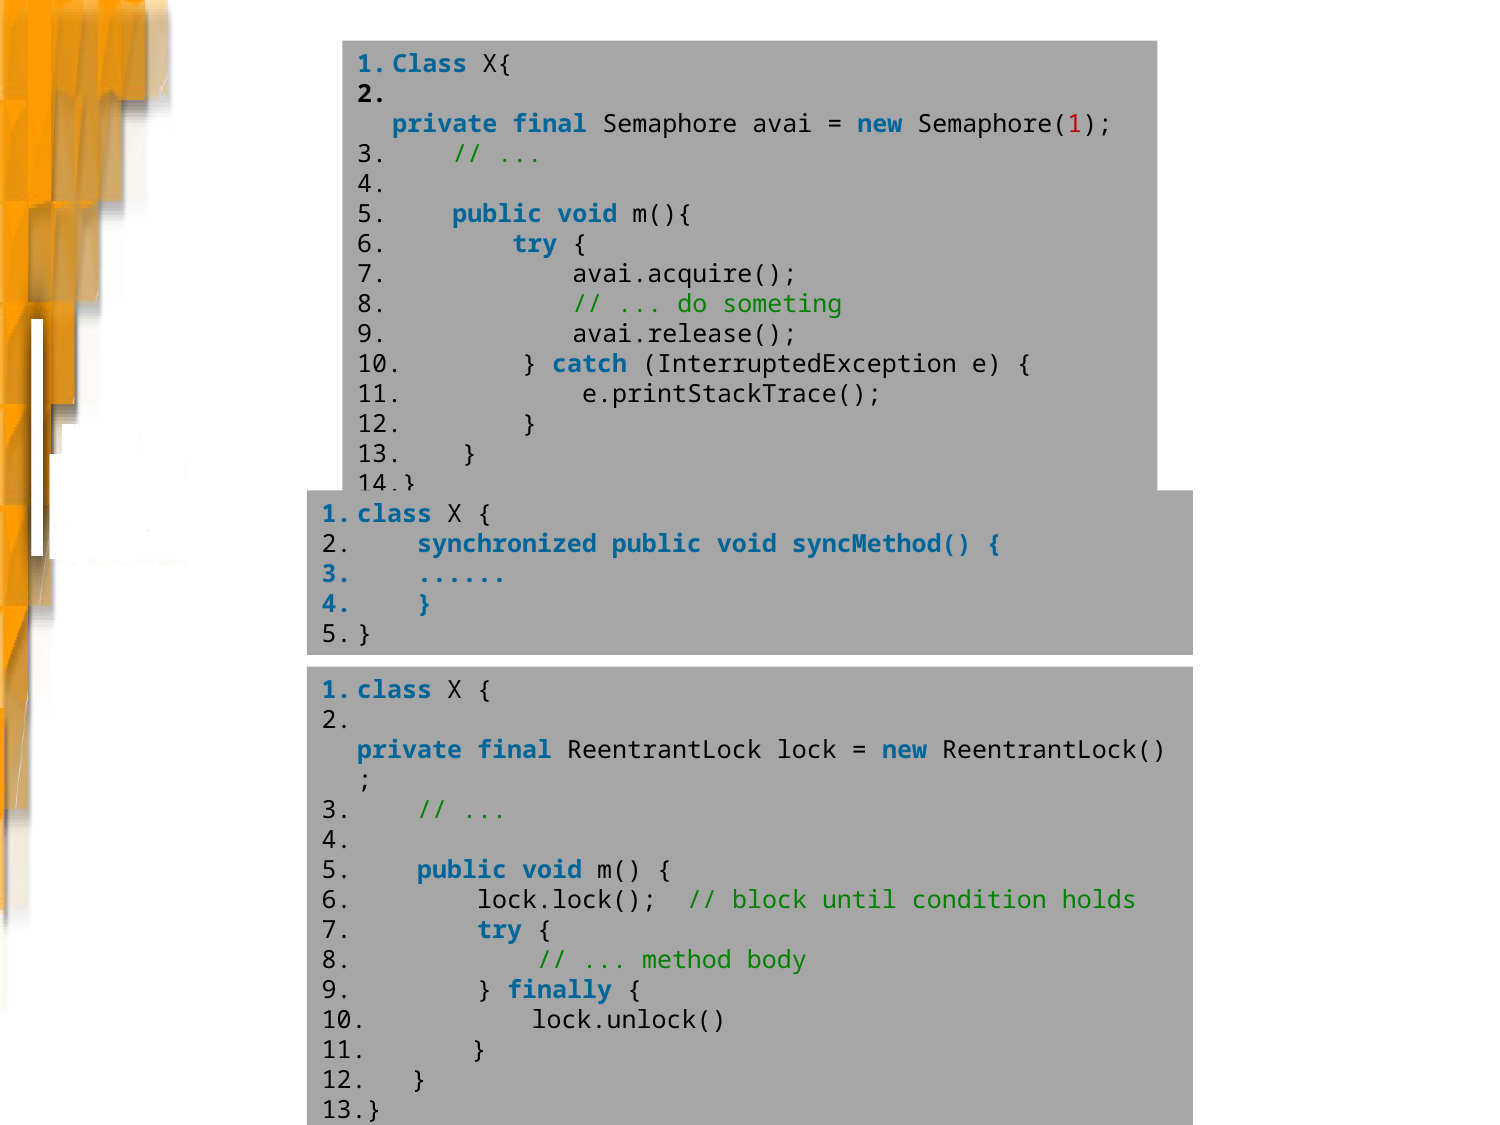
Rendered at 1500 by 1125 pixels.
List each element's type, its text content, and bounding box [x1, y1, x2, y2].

picture [0, 0, 195, 1012]
text_box class X { synchronized public void syncMethod() { ...... } } [306, 490, 1193, 655]
text_box Class X{ private final Semaphore avai = new Semaphore(1); // ... public void m(){ try { avai.acquire(); // ... do someting avai.release(); } catch (InterruptedException e) { e.printStackTrace(); } } } [342, 40, 1158, 490]
text_box class X { private final ReentrantLock lock = new ReentrantLock(); // ... public void m() { lock.lock(); // block until condition holds try { // ... method body } finally { lock.unlock() } } } [306, 666, 1193, 1125]
